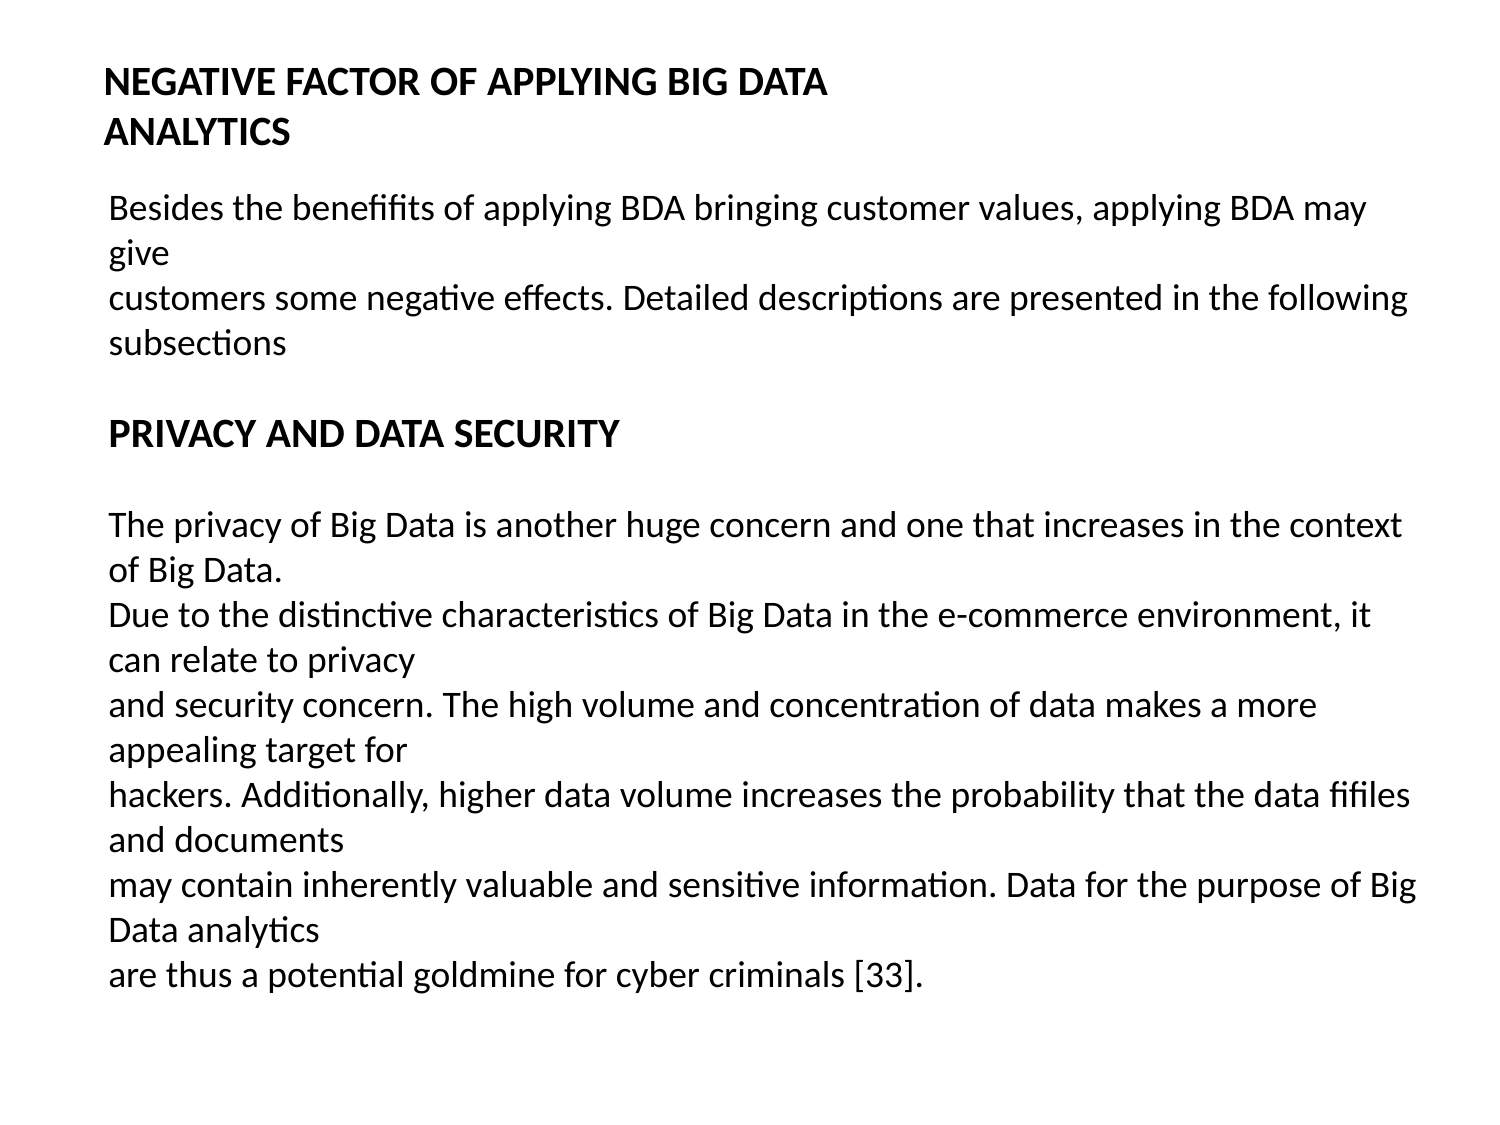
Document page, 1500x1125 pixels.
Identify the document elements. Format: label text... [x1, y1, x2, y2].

text_box PRIVACY AND DATA SECURITY [93, 398, 774, 464]
text_box The privacy of Big Data is another huge concern and one that increases in the context of Big Data. Due to the distinctive characteristics of Big Data in the e-commerce environment, it can relate to privacy and security concern. The high volume and concentration of data makes a more appealing target for hackers. Additionally, higher data volume increases the probability that the data fifiles and documents may contain inherently valuable and sensitive information. Data for the purpose of Big Data analytics are thus a potential goldmine for cyber criminals [33]. [93, 492, 1442, 1002]
text_box Besides the benefifits of applying BDA bringing customer values, applying BDA may give customers some negative effects. Detailed descriptions are presented in the following subsections [93, 175, 1454, 371]
text_box NEGATIVE FACTOR OF APPLYING BIG DATA ANALYTICS [88, 46, 856, 162]
